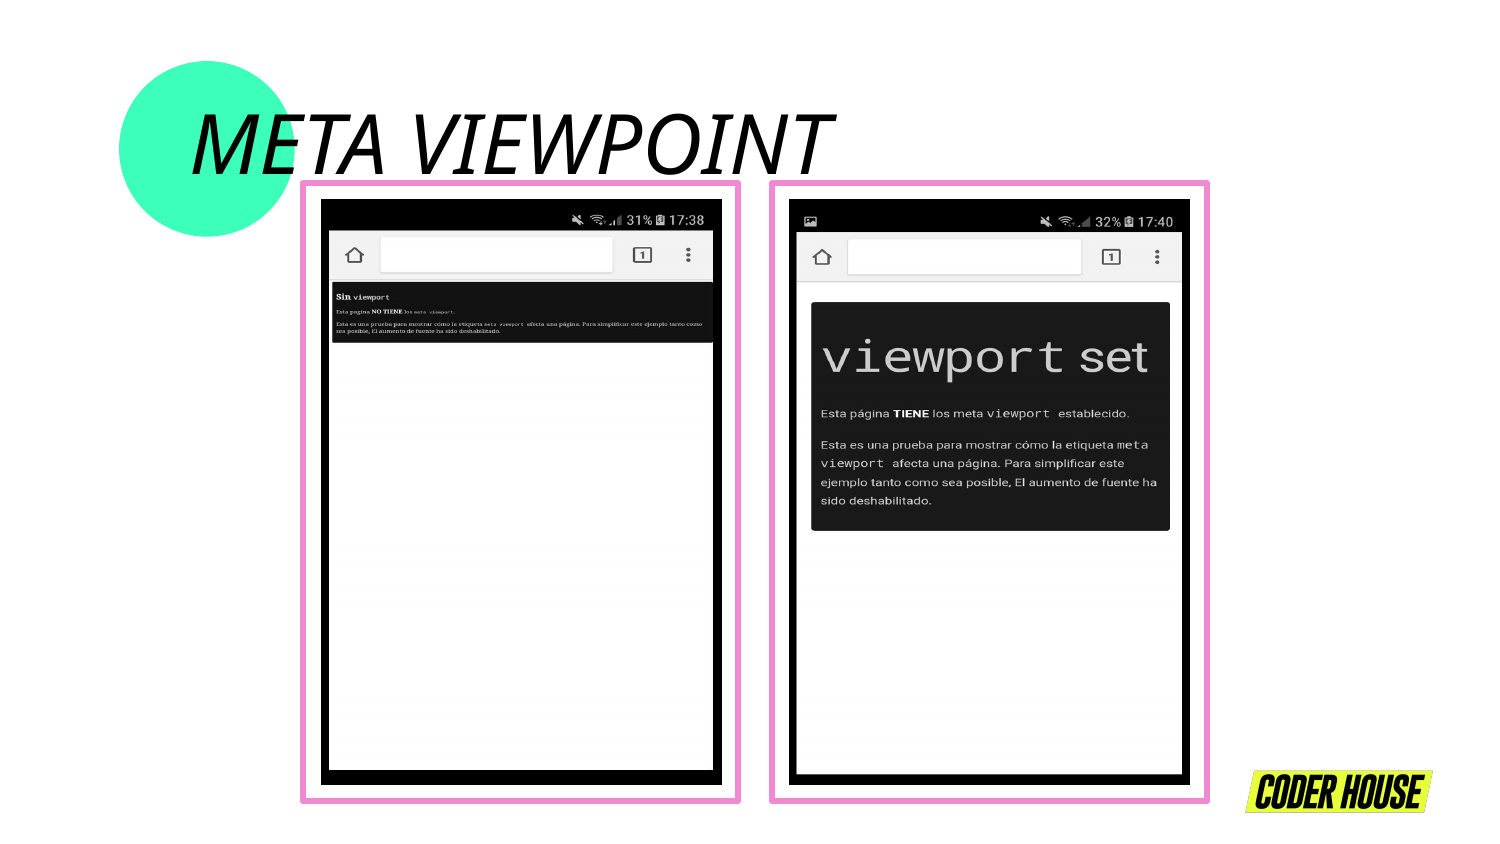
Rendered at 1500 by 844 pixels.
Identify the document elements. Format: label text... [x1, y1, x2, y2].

text_box [772, 183, 1207, 802]
picture [321, 199, 723, 785]
picture [789, 199, 1190, 785]
text_box [302, 183, 738, 802]
picture [1241, 764, 1437, 819]
text_box META VIEWPOINT [175, 61, 1344, 176]
text_box [119, 67, 291, 237]
